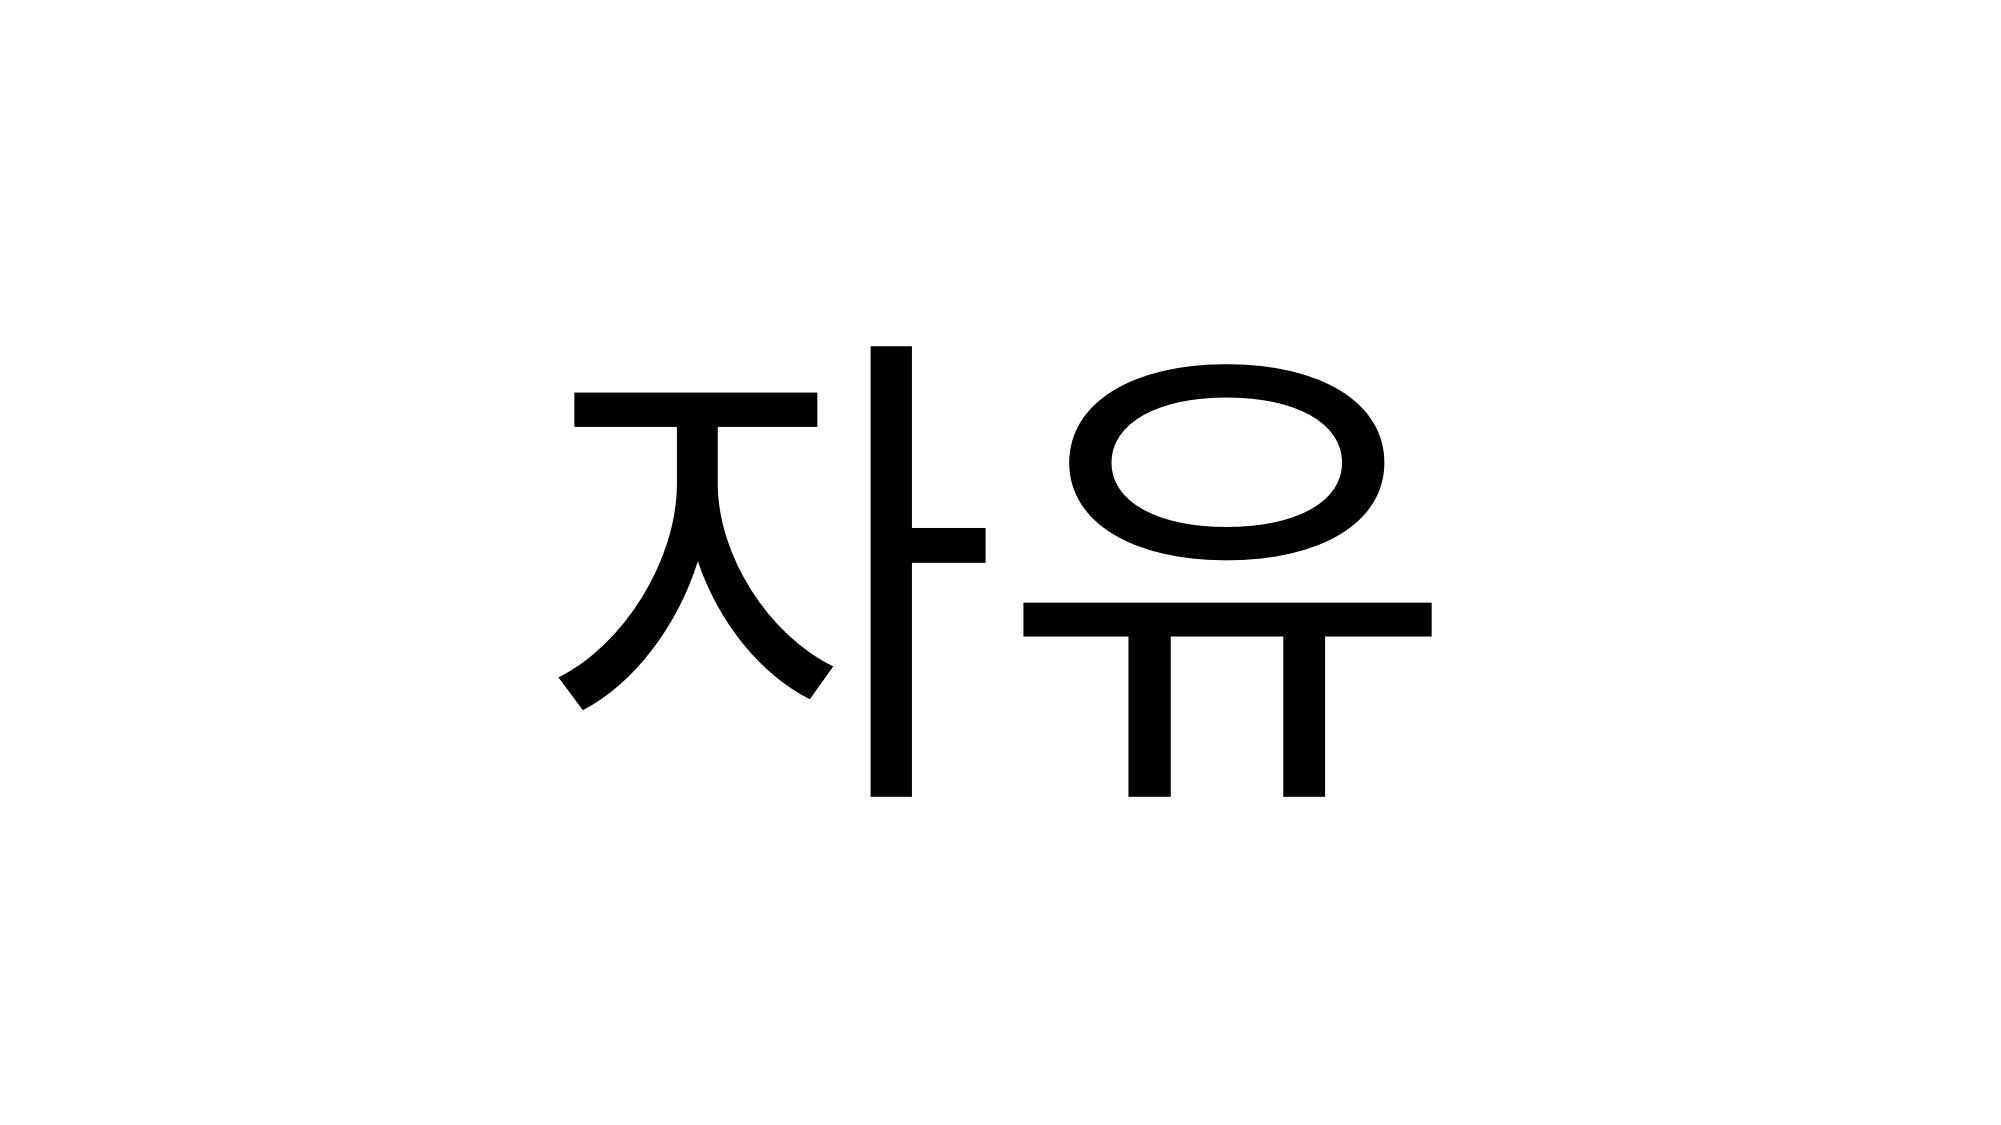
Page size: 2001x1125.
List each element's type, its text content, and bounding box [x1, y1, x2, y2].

text_box 자유 [526, 253, 1474, 866]
